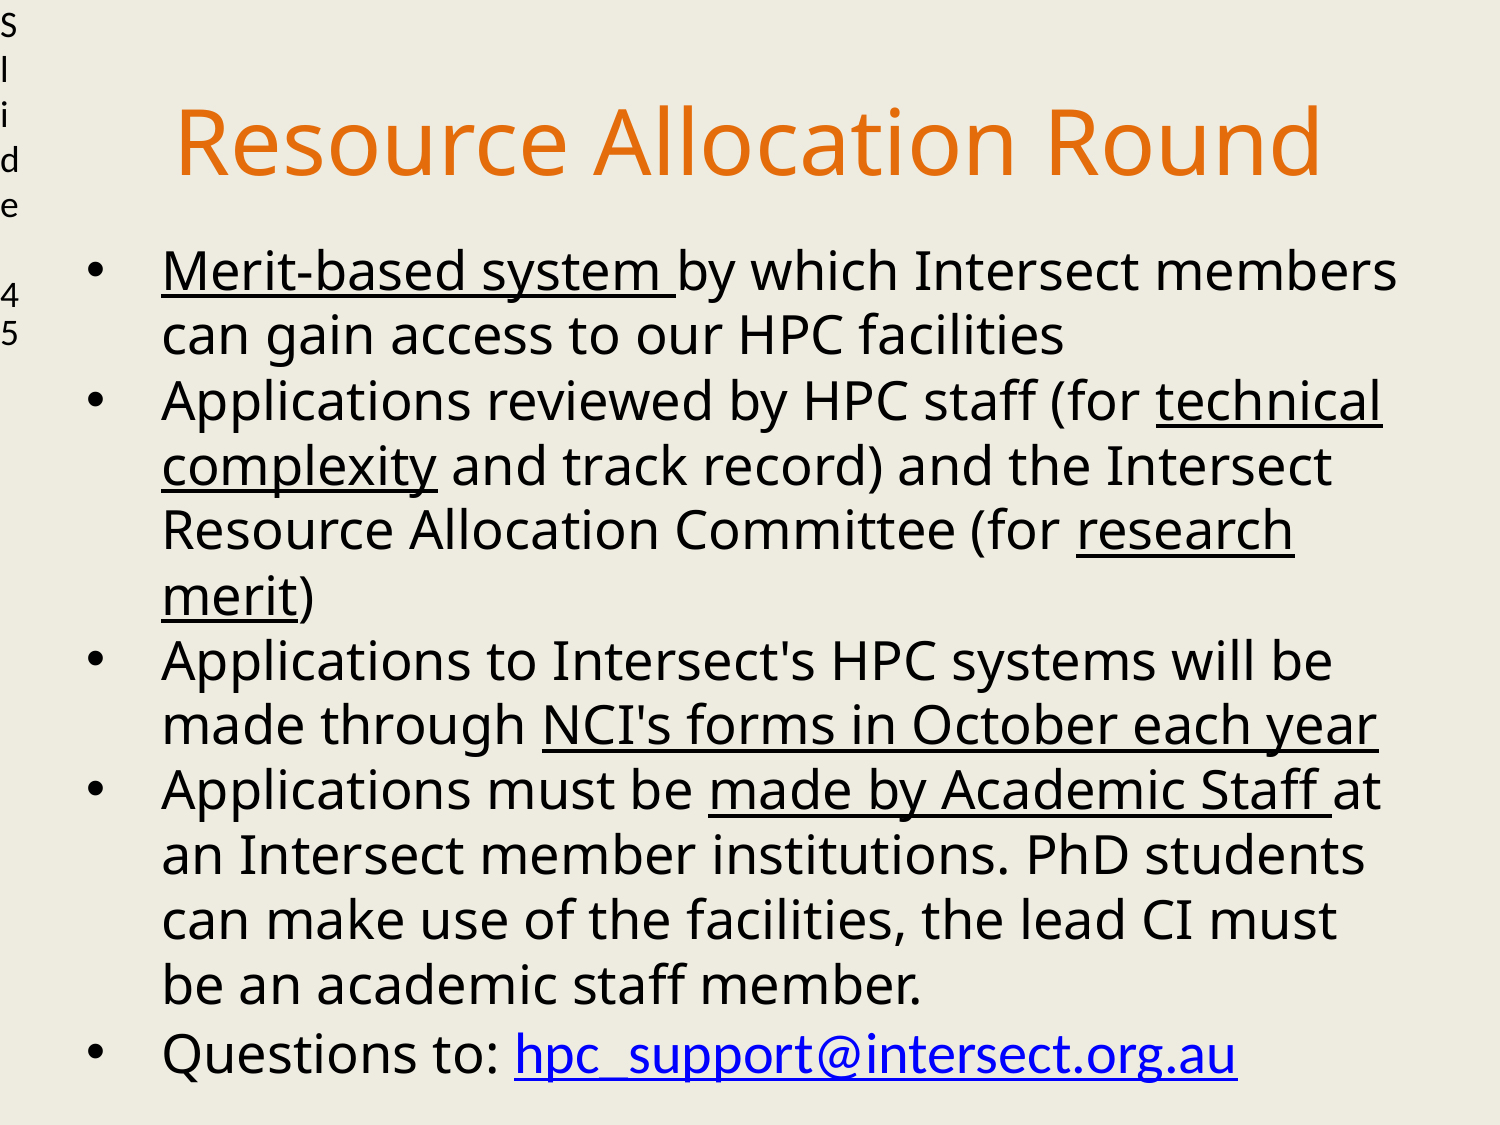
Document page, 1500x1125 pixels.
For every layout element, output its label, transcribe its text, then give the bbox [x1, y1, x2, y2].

text_box Resource Allocation Round [75, 45, 1425, 233]
text_box Merit-based system by which Intersect members can gain access to our HPC facilities Applications reviewed by HPC staff (for technical complexity and track record) and the Intersect Resource Allocation Committee (for research merit) Applications to Intersect's HPC systems will be made through NCI's forms in October each year Applications must be made by Academic Staff at an Intersect member institutions. PhD students can make use of the facilities, the lead CI must be an academic staff member. Questions to: hpc_support@intersect.org.au [71, 228, 1422, 971]
